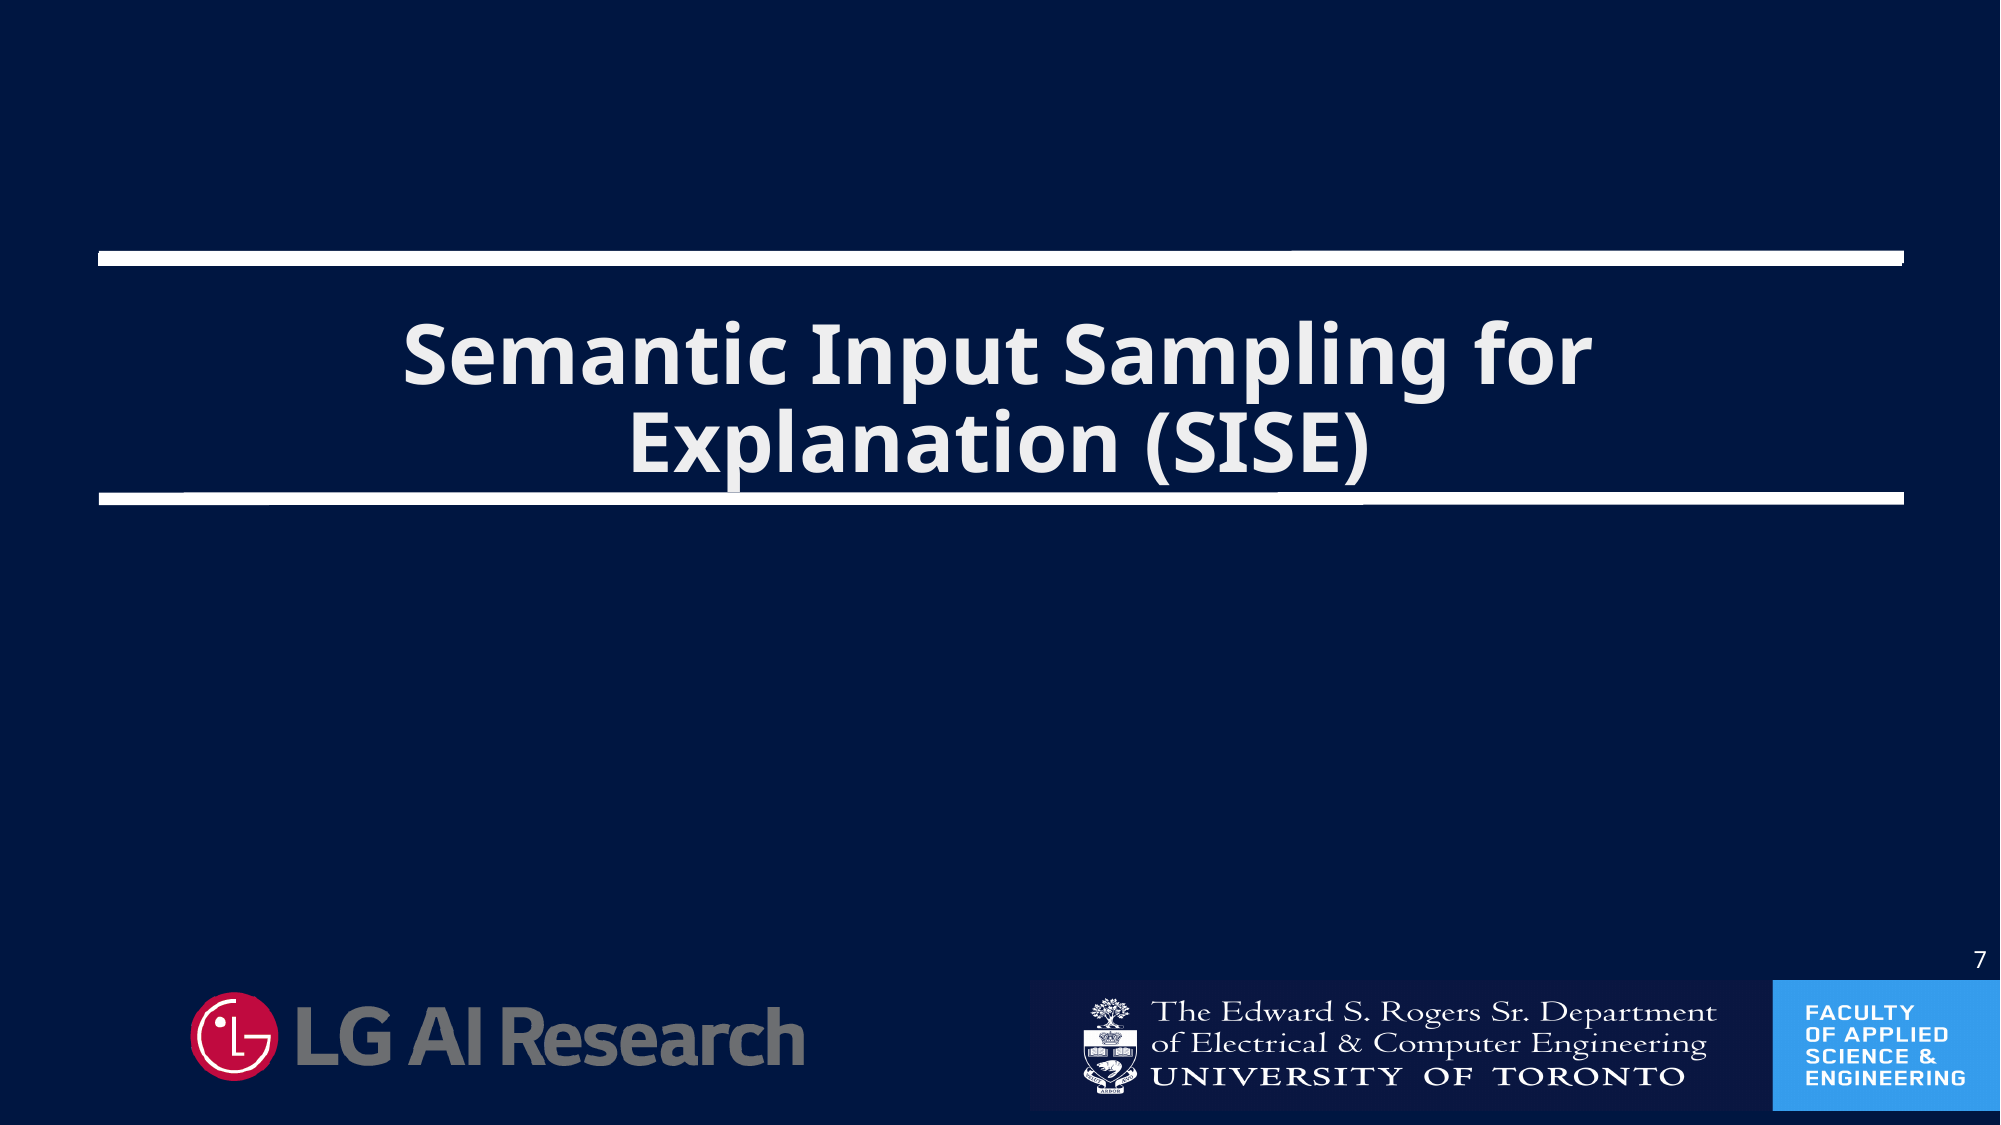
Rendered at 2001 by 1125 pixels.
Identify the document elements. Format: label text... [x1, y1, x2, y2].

slide_number 7 [1965, 939, 1994, 984]
picture [177, 953, 820, 1114]
picture [1030, 980, 2000, 1111]
title Semantic Input Sampling for Explanation (SISE) [321, 266, 1678, 491]
